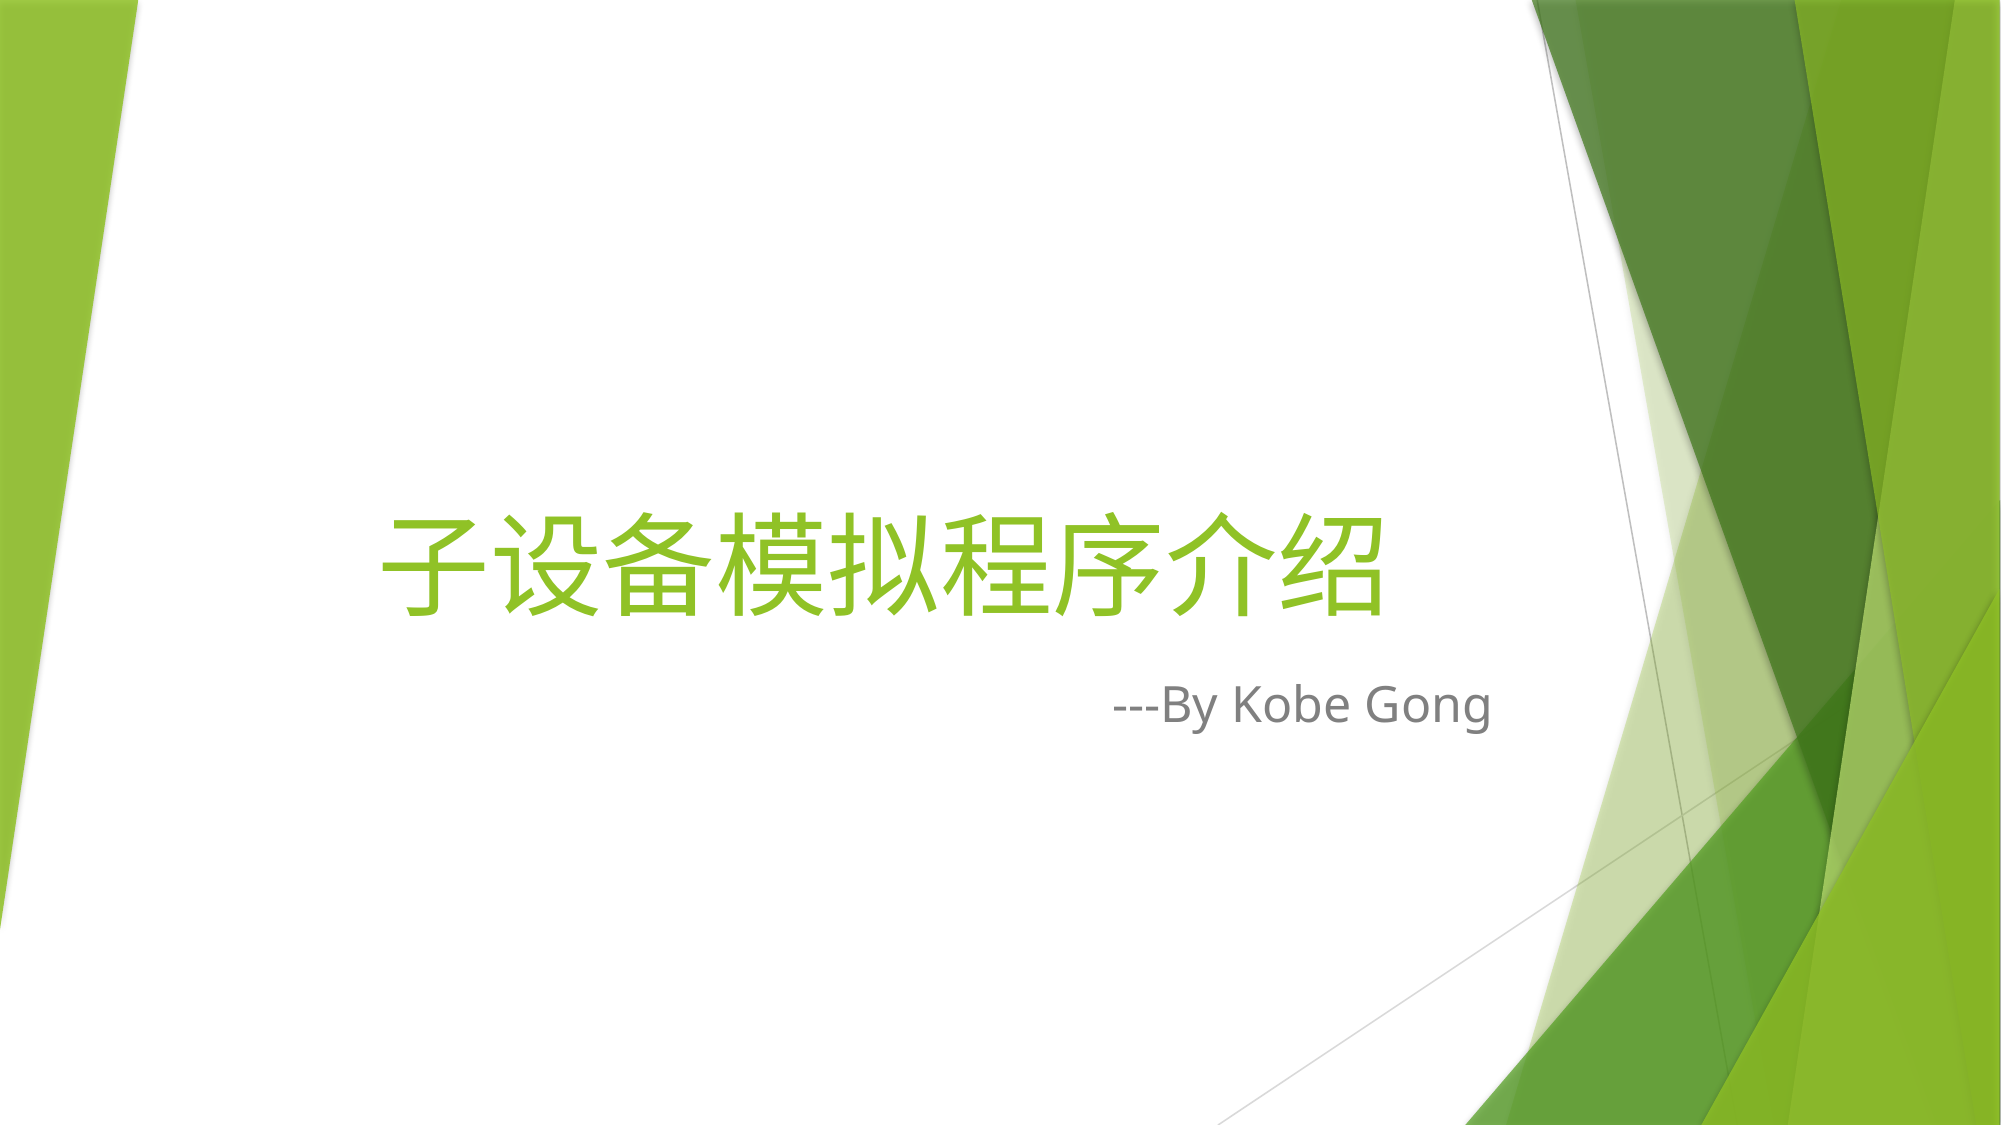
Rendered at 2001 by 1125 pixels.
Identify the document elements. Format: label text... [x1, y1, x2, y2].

title 子设备模拟程序介绍 [247, 367, 1522, 638]
subtitle ---By Kobe Gong [247, 664, 1522, 845]
